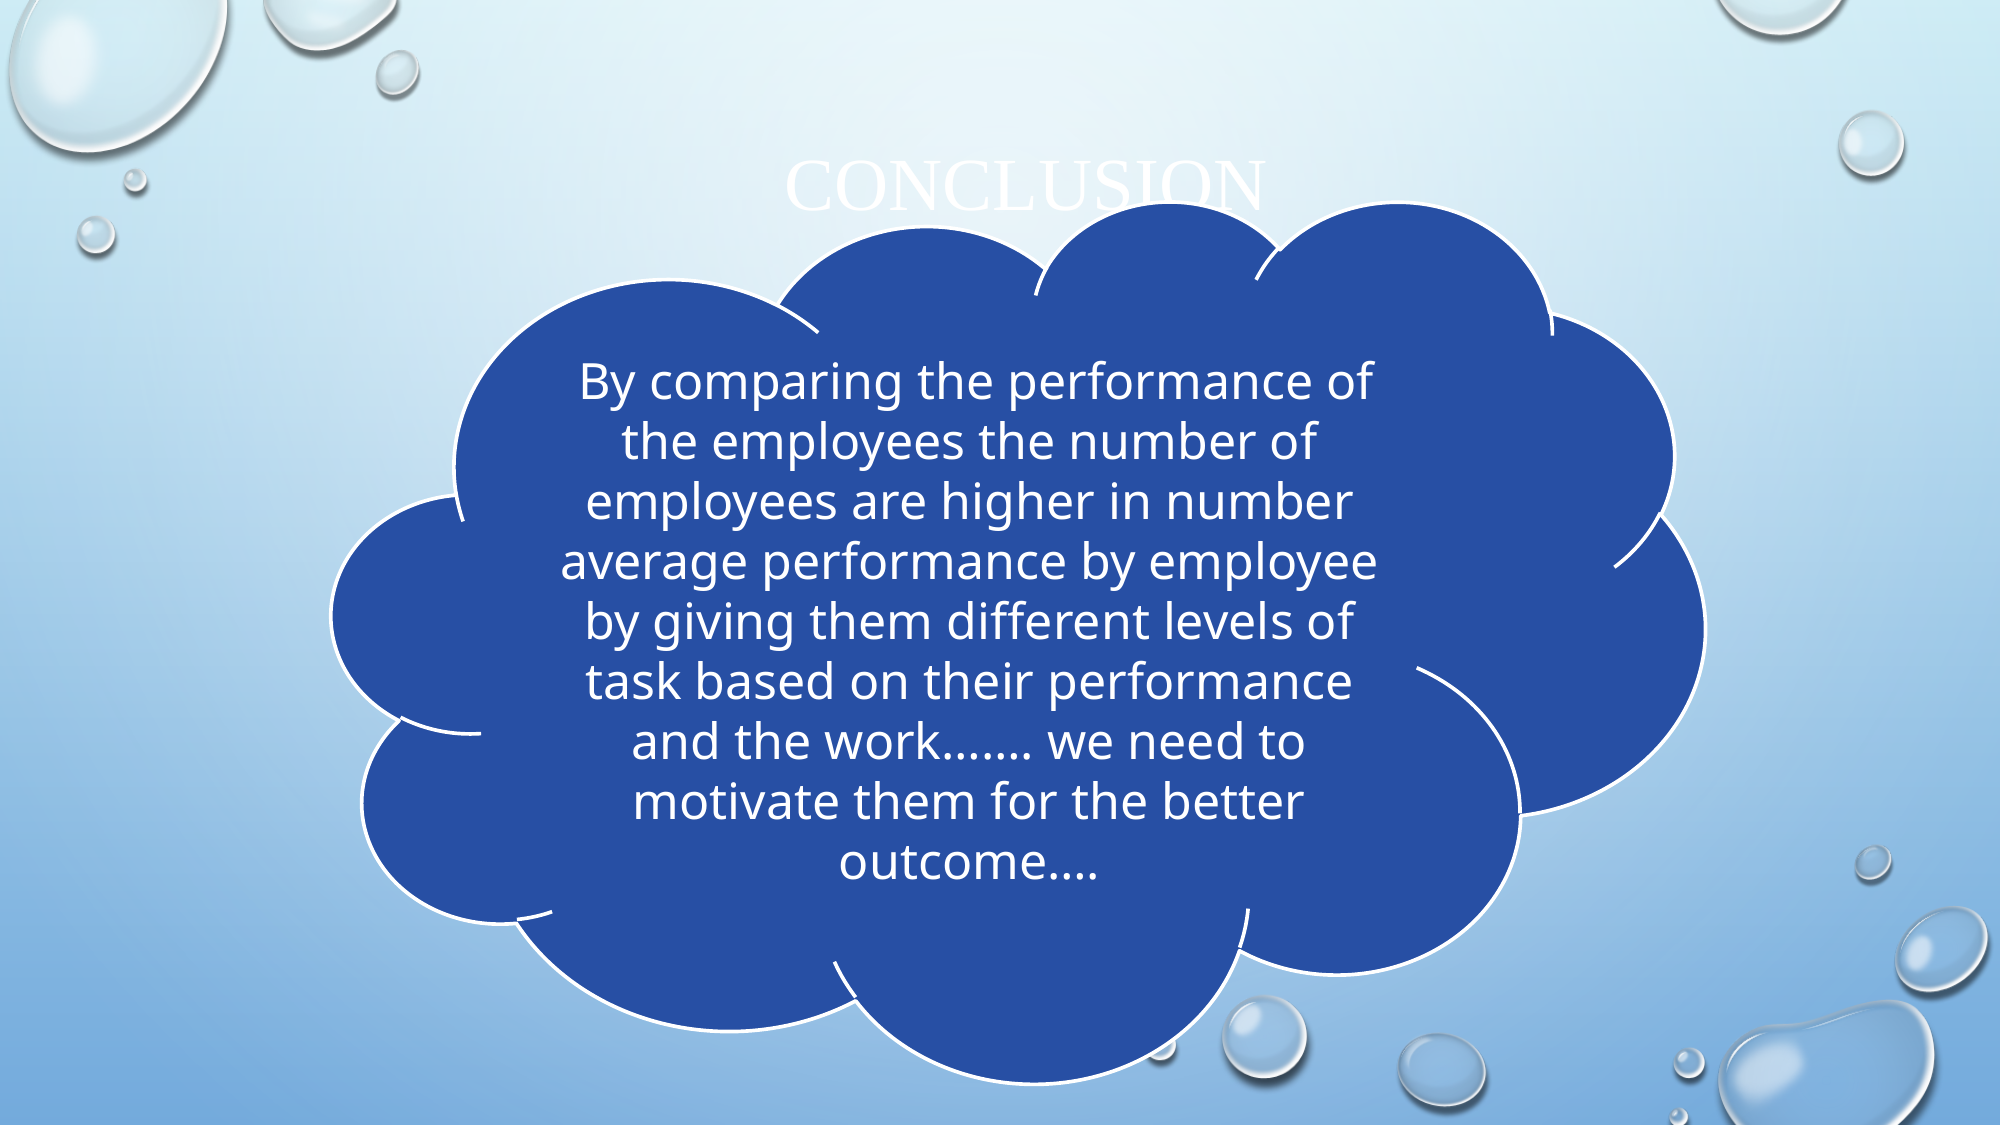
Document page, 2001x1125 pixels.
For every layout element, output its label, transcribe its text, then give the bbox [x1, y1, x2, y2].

picture [0, 0, 2000, 1125]
text_box By comparing the performance of the employees the number of employees are higher in number average performance by employee by giving them different levels of task based on their performance and the work……. we need to motivate them for the better outcome…. [328, 200, 1708, 1087]
title conclusion [213, 0, 1839, 373]
